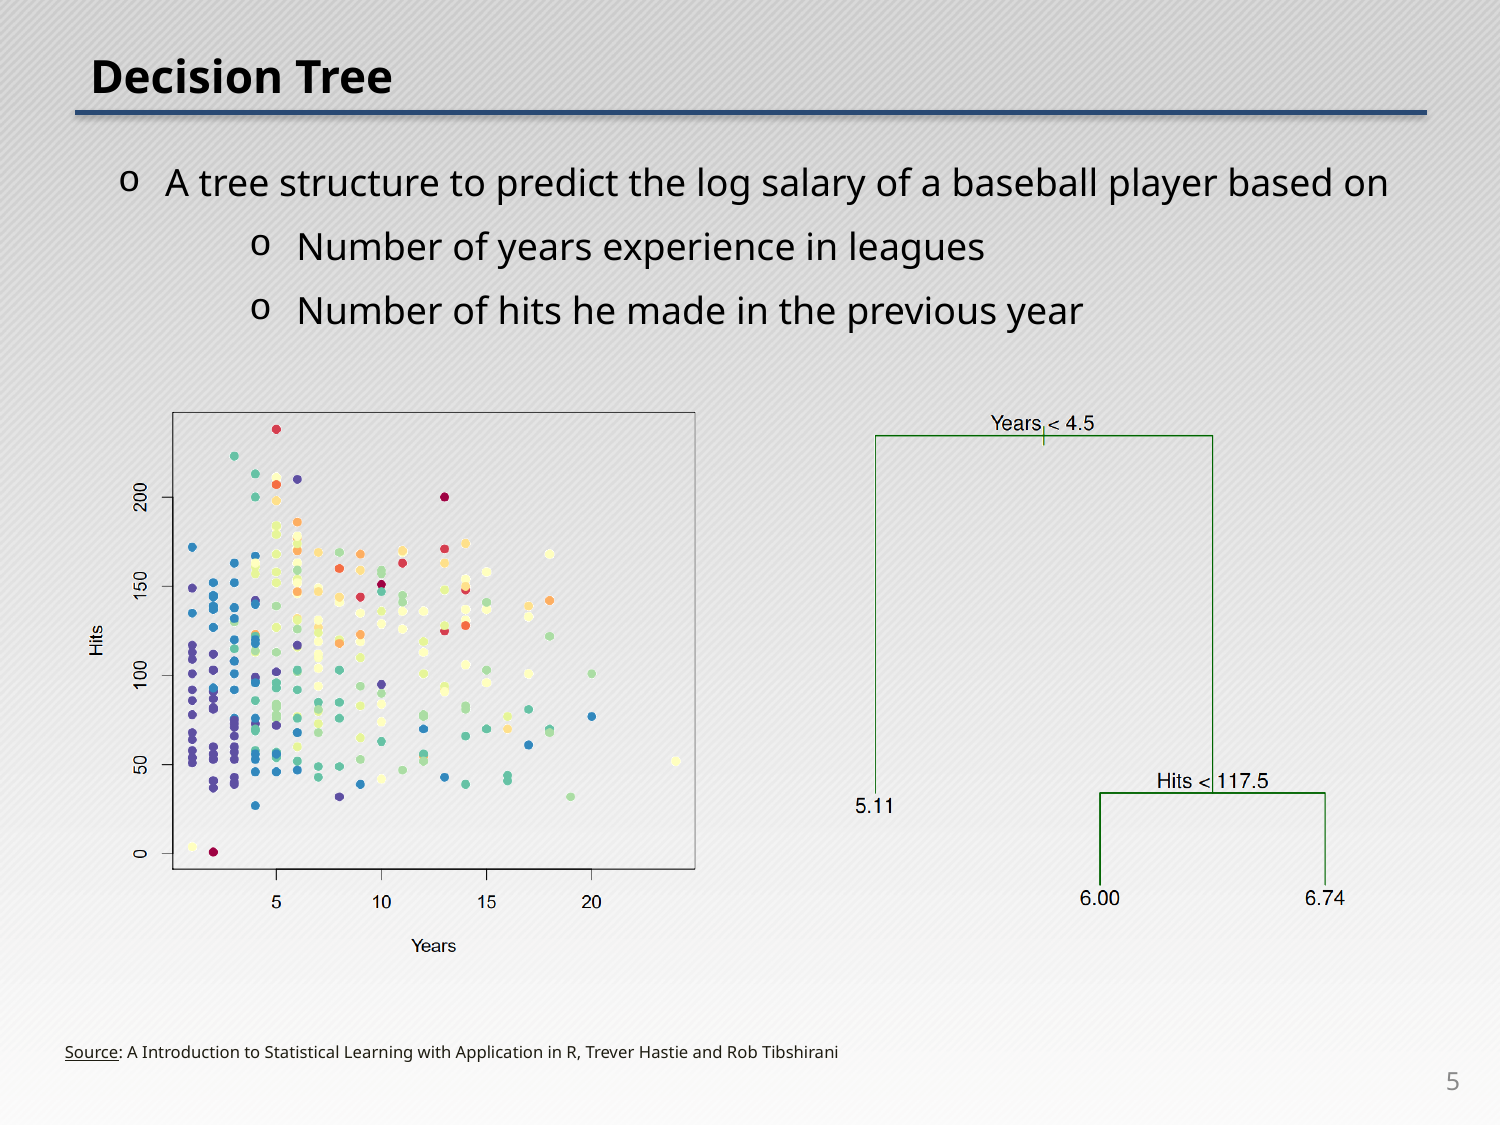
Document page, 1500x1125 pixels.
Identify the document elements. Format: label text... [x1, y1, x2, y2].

picture [0, 0, 1500, 1125]
text_box A tree structure to predict the log salary of a baseball player based on Number of years experience in leagues Number of hits he made in the previous year [73, 150, 1482, 877]
slide_number 5 [1125, 1052, 1475, 1113]
text_box Source: A Introduction to Statistical Learning with Application in R, Trever Hastie and Rob Tibshirani [49, 1034, 1413, 1073]
title Decision Tree [74, 37, 1426, 113]
